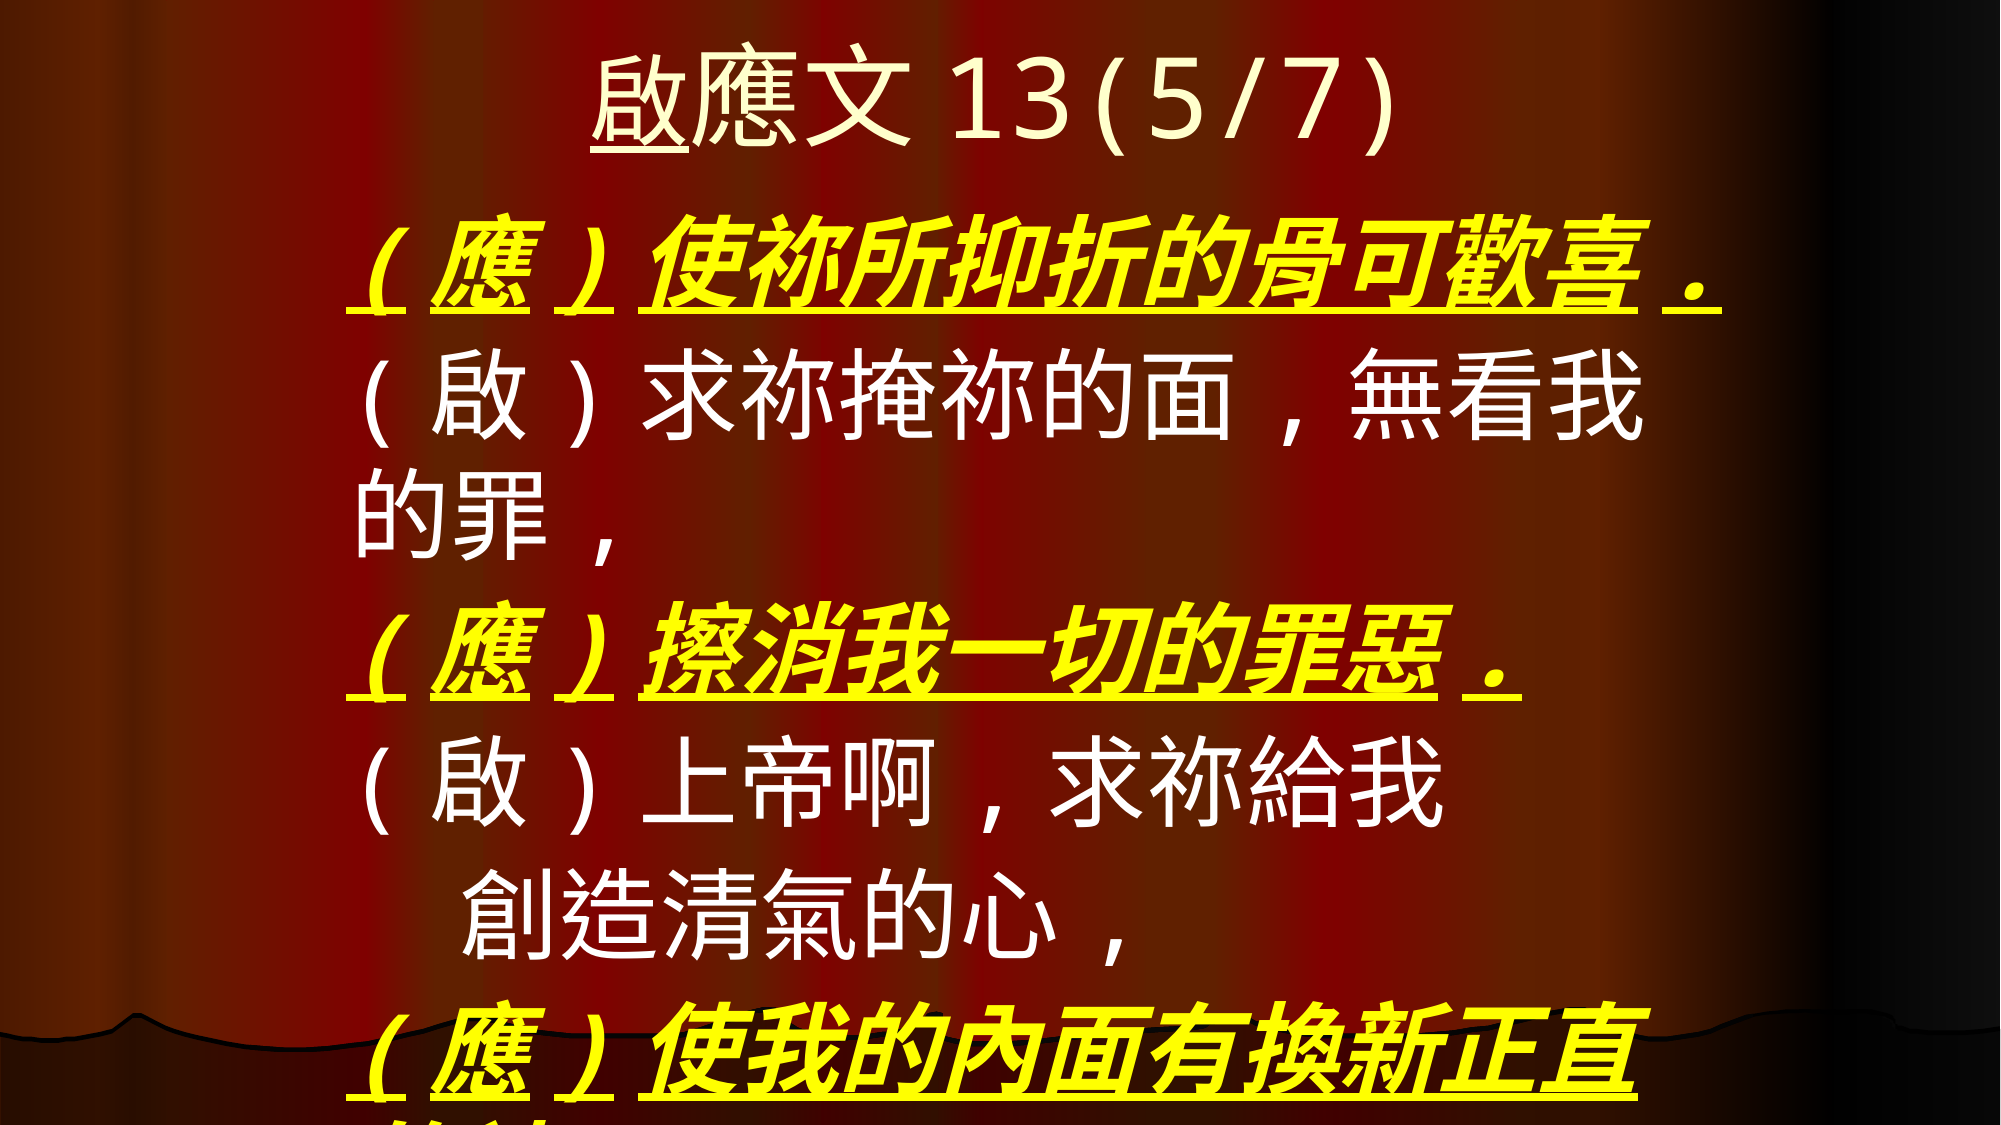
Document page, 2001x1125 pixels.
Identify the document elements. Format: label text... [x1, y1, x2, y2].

title 啟應文13(5/7) [326, 0, 1677, 184]
list (應)使祢所抑折的骨可歡喜. (啟)求祢掩祢的面,無看我的罪, (應)擦消我一切的罪惡. (啟)上帝啊,求祢給我 創造清氣的心, (應)使我的內面有換新正直的神. [279, 184, 1750, 1125]
